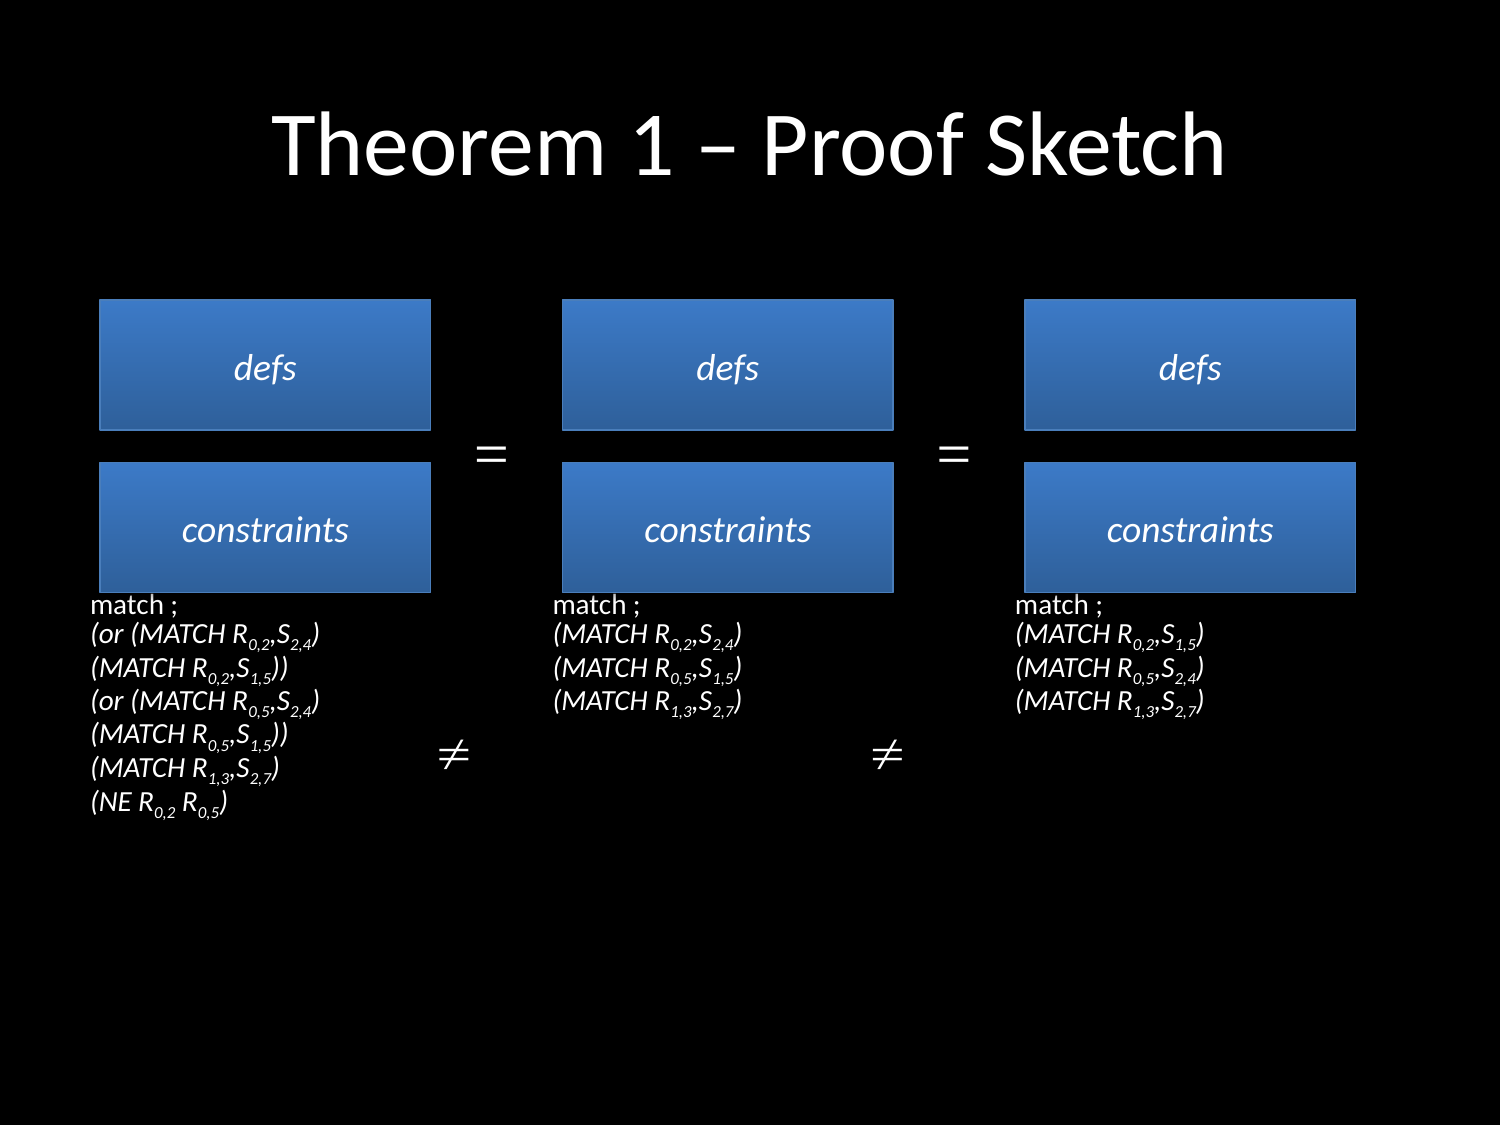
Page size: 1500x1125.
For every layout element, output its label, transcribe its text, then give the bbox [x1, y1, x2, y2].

text_box constraints [1024, 462, 1356, 593]
text_box constraints [562, 462, 894, 593]
table_header match ; (or (MATCH R0,2,S2,4) (MATCH R0,2,S1,5)) (or (MATCH R0,5,S2,4) (MATCH R0,5,S1,5)) (MATCH R1,3,S2,7) (NE R0,2 R0,5) [75, 262, 537, 1037]
text_box  [456, 411, 527, 487]
text_box defs [562, 299, 894, 431]
table_header match ; (MATCH R0,2,S1,5) (MATCH R0,5,S2,4) (MATCH R1,3,S2,7) [1000, 262, 1425, 1037]
text_box  [919, 412, 989, 488]
text_box defs [1024, 299, 1356, 431]
title Theorem 1 – Proof Sketch [75, 45, 1425, 233]
table_header match ; (MATCH R0,2,S2,4) (MATCH R0,5,S1,5) (MATCH R1,3,S2,7) [537, 262, 1000, 1037]
text_box  [852, 712, 922, 788]
text_box constraints [99, 462, 431, 593]
text_box defs [99, 299, 431, 431]
text_box  [419, 712, 489, 788]
